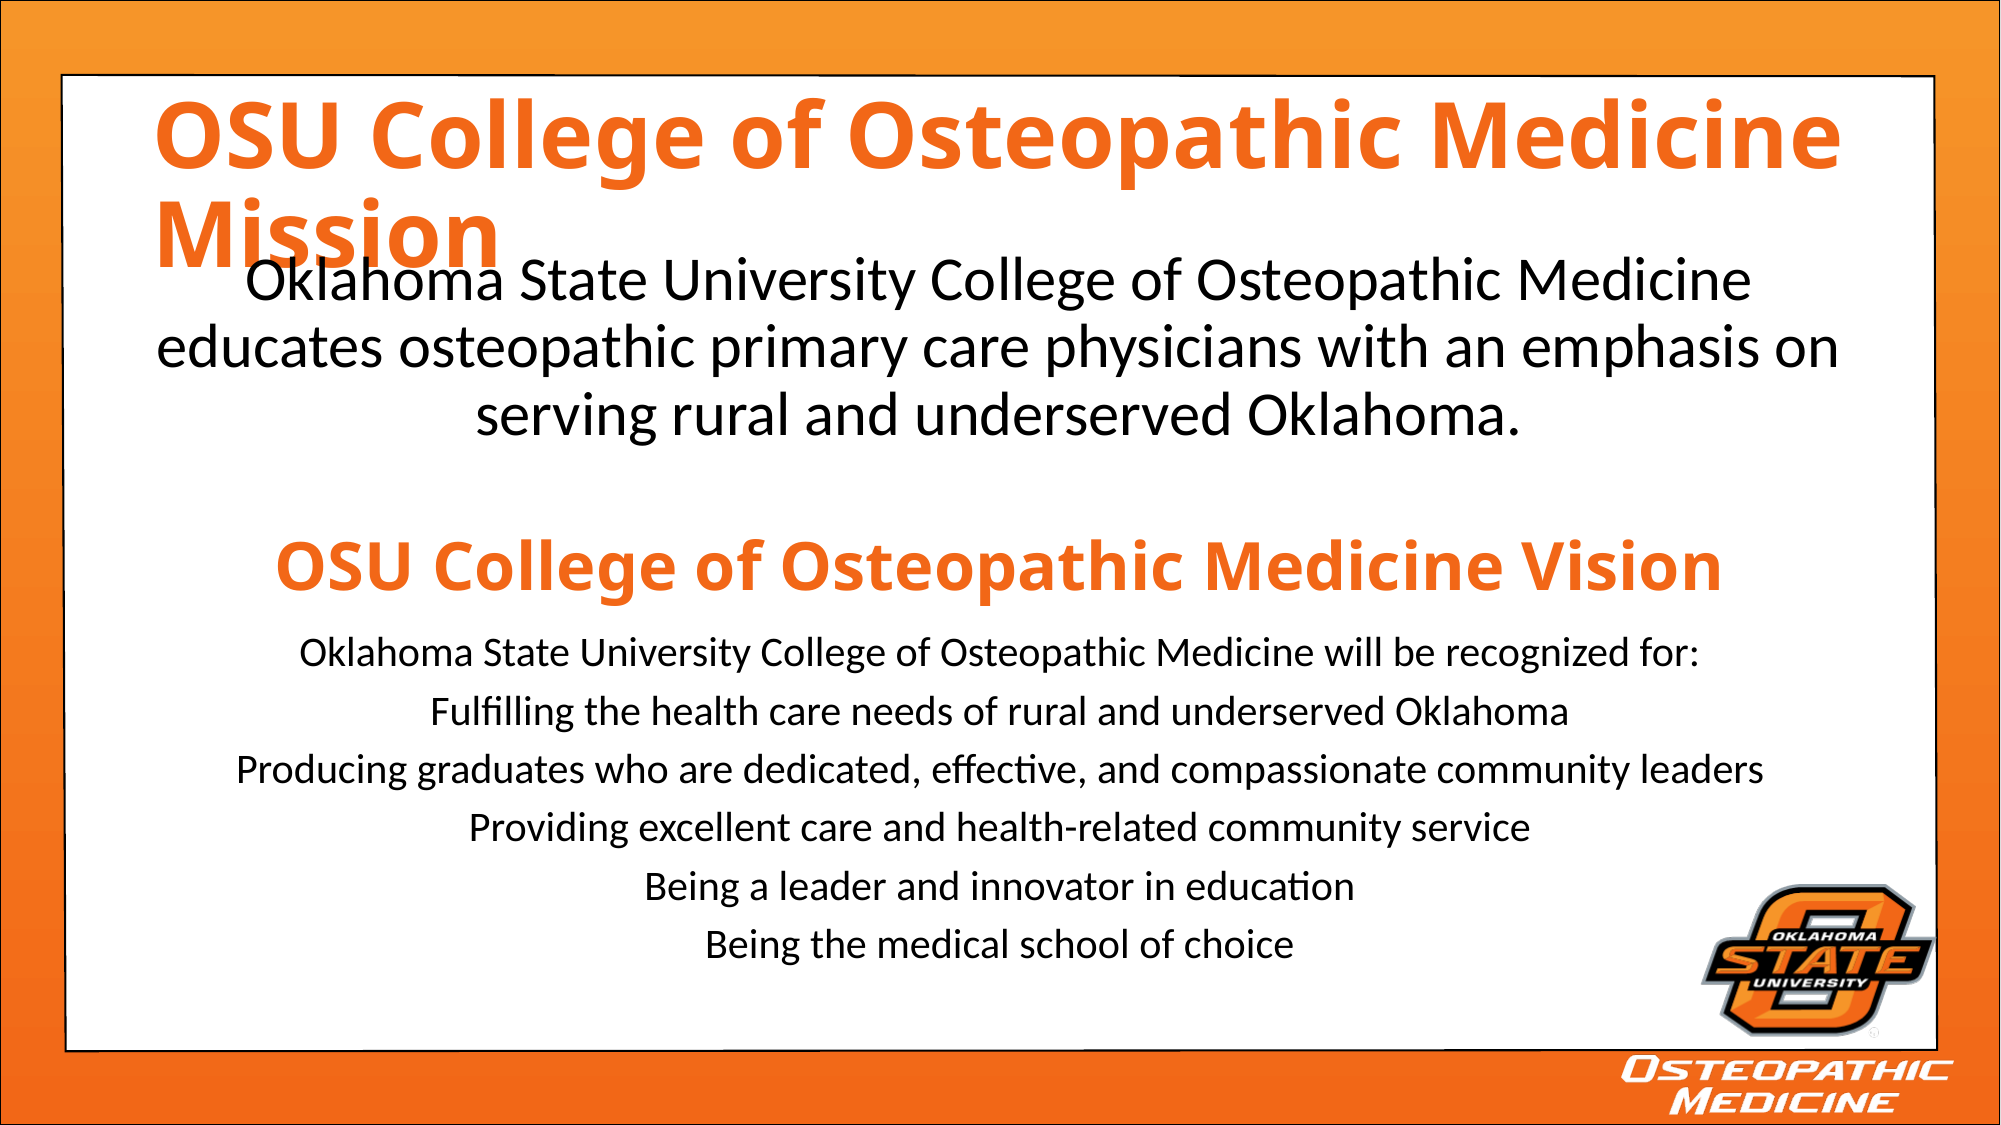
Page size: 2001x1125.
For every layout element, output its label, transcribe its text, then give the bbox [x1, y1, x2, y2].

list Oklahoma State University College of Osteopathic Medicine educates osteopathic primary care physicians with an emphasis on serving rural and underserved Oklahoma. [137, 238, 1863, 471]
picture [1621, 884, 1955, 1115]
text_box Oklahoma State University College of Osteopathic Medicine will be recognized for: Fulfilling the health care needs of rural and underserved Oklahoma Producing graduates who are dedicated, effective, and compassionate community leaders Providing excellent care and health-related community service Being a leader and innovator in education Being the medical school of choice [137, 622, 1863, 978]
title OSU College of Osteopathic Medicine Mission [137, 98, 1863, 238]
text_box OSU College of Osteopathic Medicine Vision [137, 514, 1863, 622]
